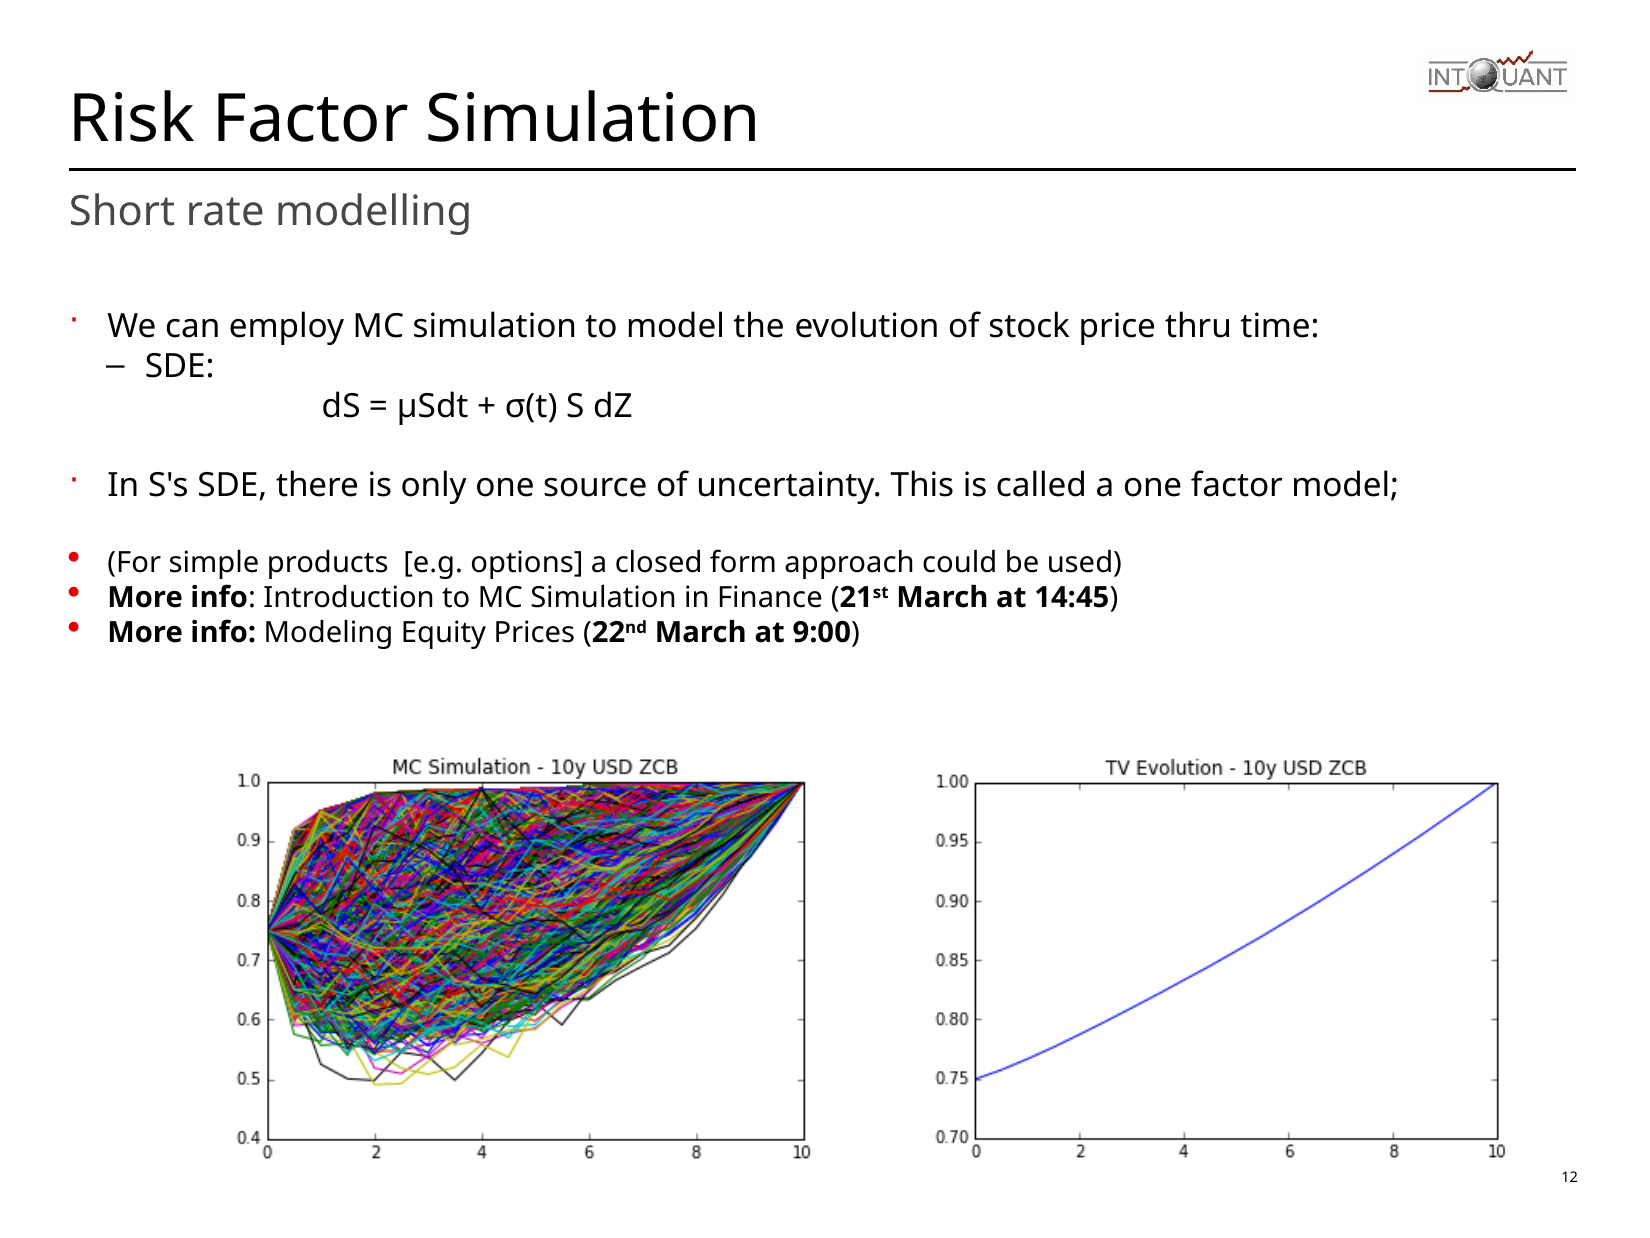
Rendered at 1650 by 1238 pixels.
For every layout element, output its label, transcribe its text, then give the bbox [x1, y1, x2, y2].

title Risk Factor Simulation [68, 0, 1577, 155]
text_box Short rate modelling [68, 183, 1577, 229]
picture [924, 748, 1517, 1172]
picture [226, 747, 823, 1173]
list We can employ MC simulation to model the evolution of stock price thru time: SDE: dS = μSdt + σ(t) S dZ In S's SDE, there is only one source of uncertainty. This is called a one factor model; (For simple products [e.g. options] a closed form approach could be used) More info: Introduction to MC Simulation in Finance (21st March at 14:45) More info: Modeling Equity Prices (22nd March at 9:00) [68, 303, 1577, 748]
